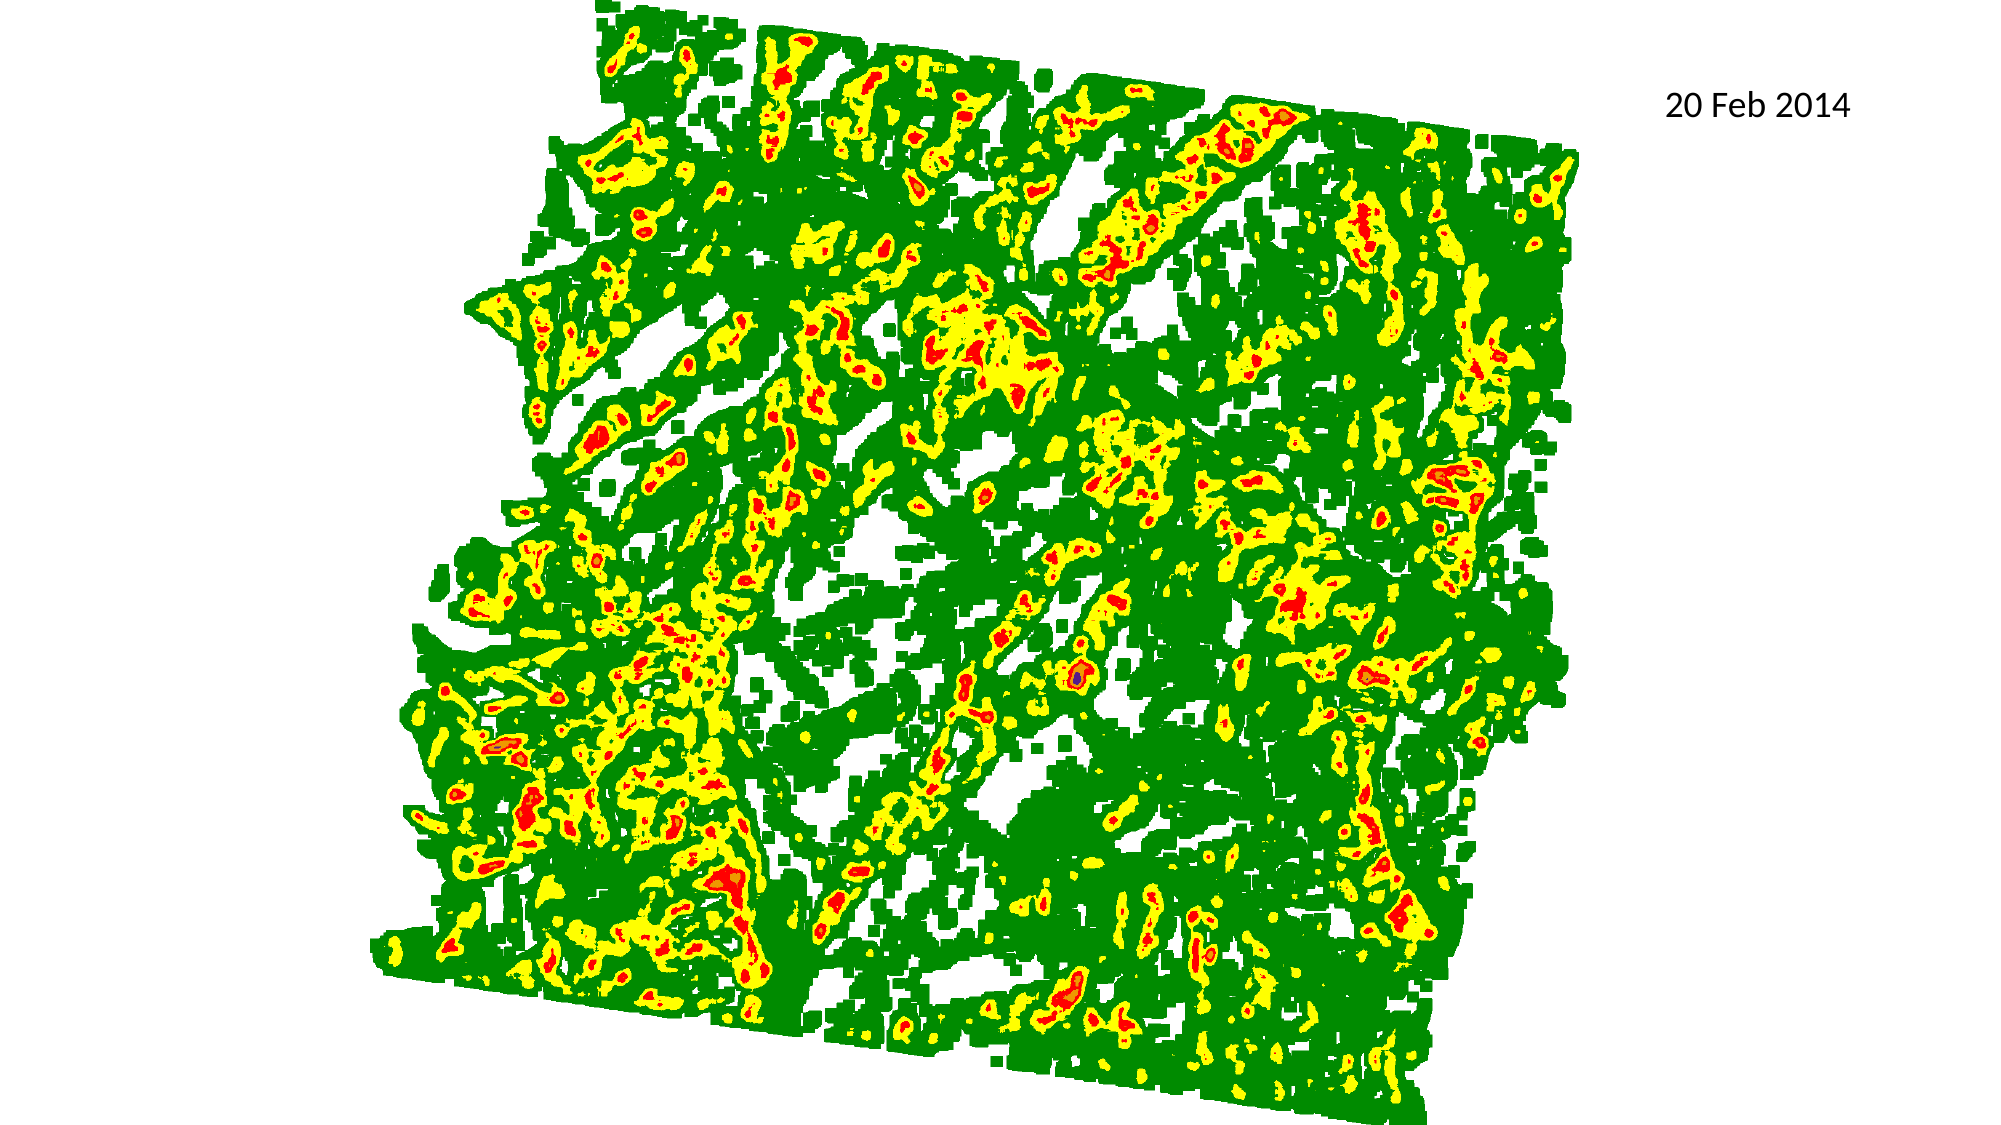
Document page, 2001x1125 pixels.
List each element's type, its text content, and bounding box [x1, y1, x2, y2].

picture [370, 0, 1630, 1125]
text_box 20 Feb 2014 [1650, 72, 1879, 133]
